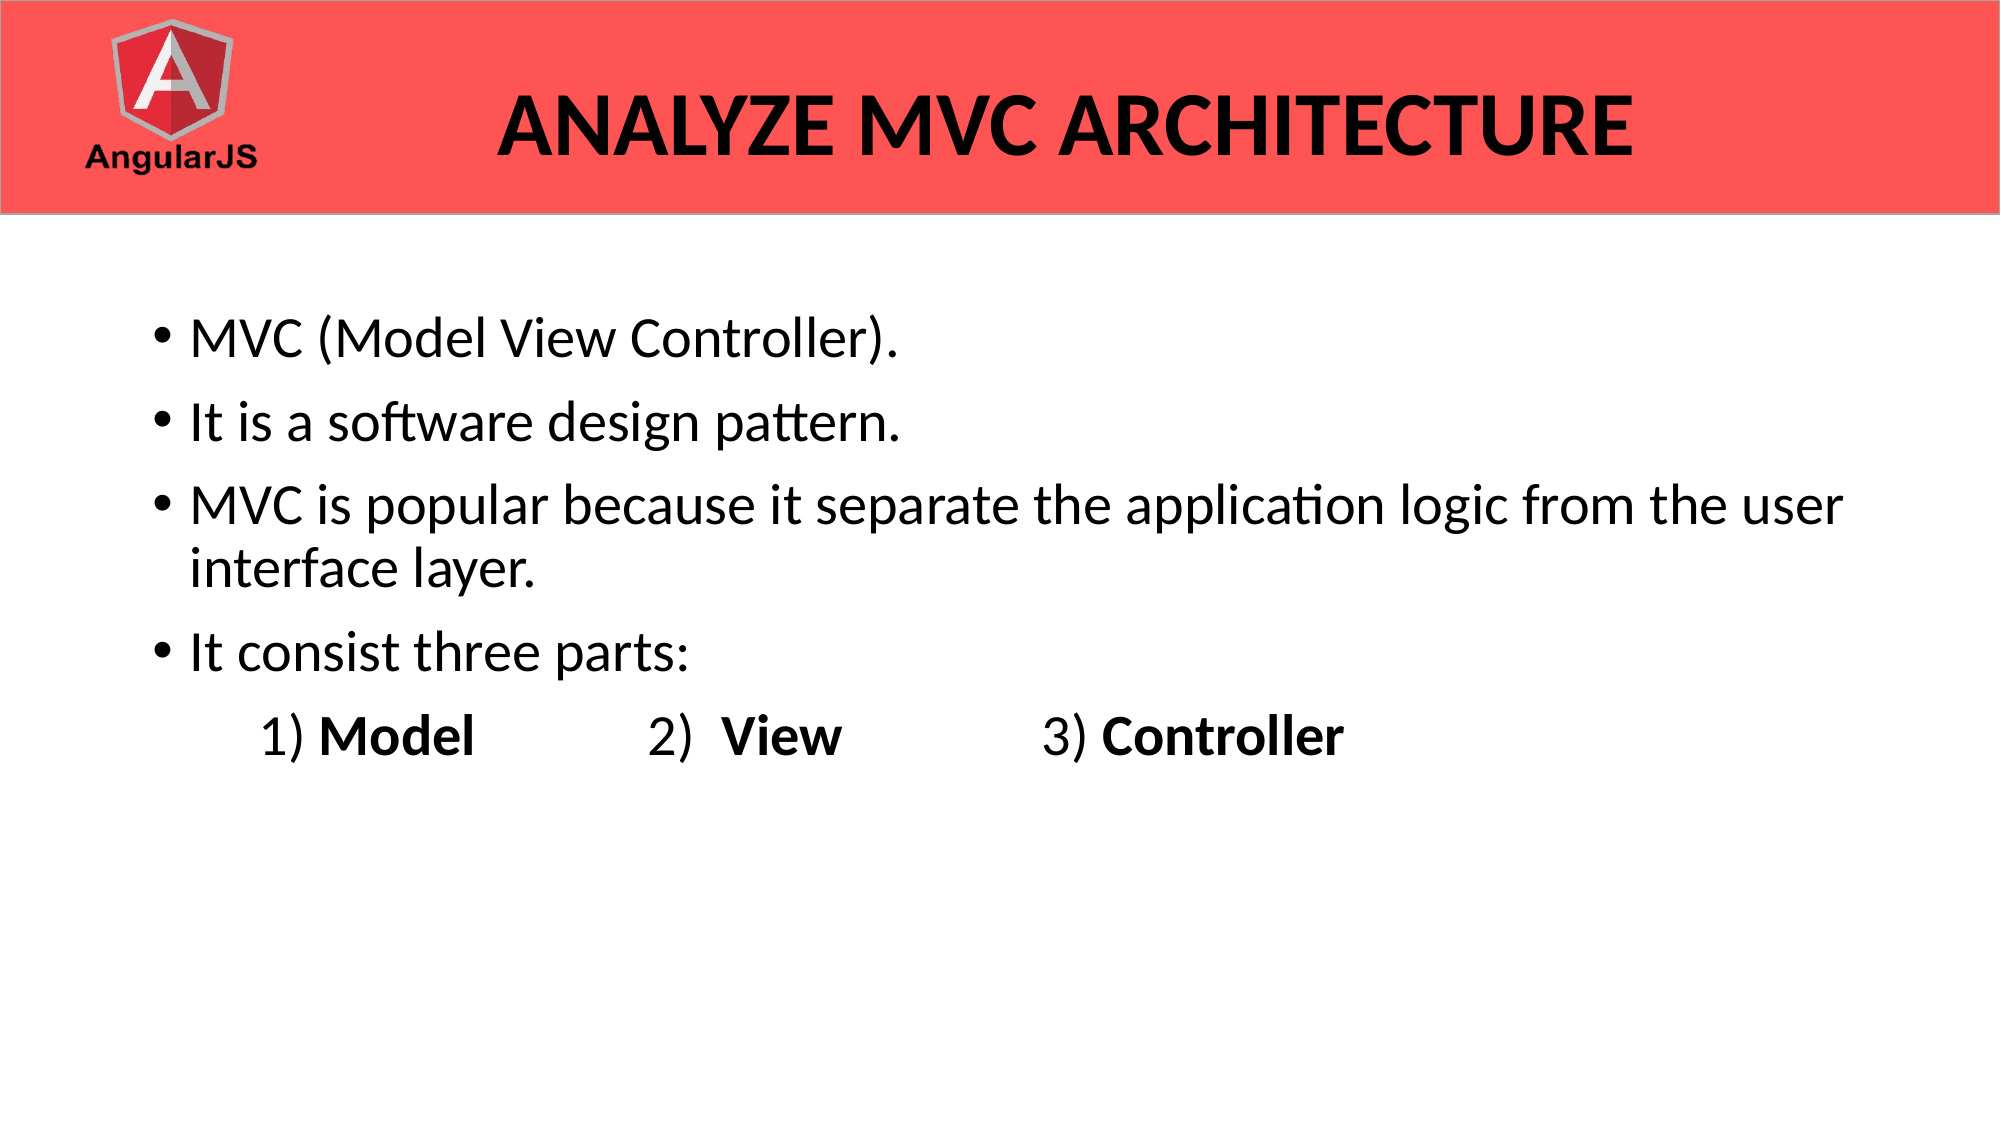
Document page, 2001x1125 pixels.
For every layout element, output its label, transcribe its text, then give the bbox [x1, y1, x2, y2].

text_box [0, 0, 2000, 215]
picture [57, 13, 296, 201]
list MVC (Model View Controller). It is a software design pattern. MVC is popular because it separate the application logic from the user interface layer. It consist three parts: 1) Model 2) View 3) Controller [137, 299, 1863, 1014]
text_box ANALYZE MVC ARCHITECTURE [326, 56, 1808, 181]
